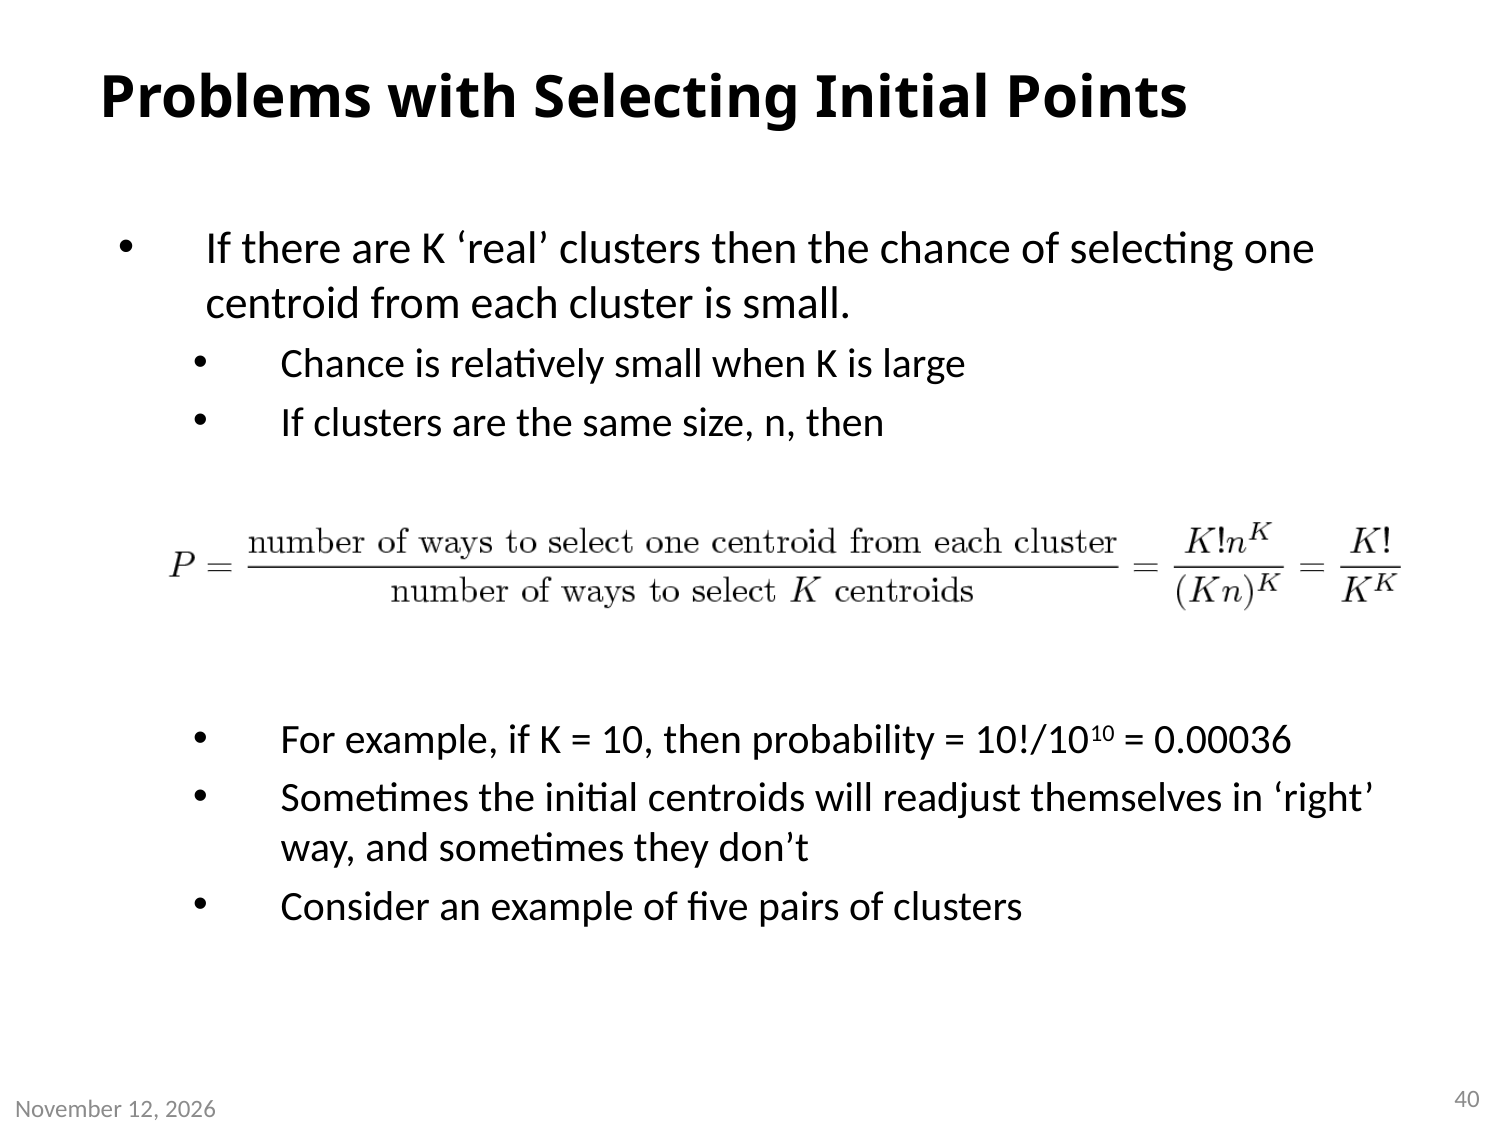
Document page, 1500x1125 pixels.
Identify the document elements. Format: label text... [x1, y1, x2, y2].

slide_number 40 [1157, 1080, 1495, 1116]
title Problems with Selecting Initial Points [84, 53, 1379, 144]
list If there are K ‘real’ clusters then the chance of selecting one centroid from each cluster is small. Chance is relatively small when K is large If clusters are the same size, n, then For example, if K = 10, then probability = 10!/1010 = 0.00036 Sometimes the initial centroids will readjust themselves in ‘right’ way, and sometimes they don’t Consider an example of five pairs of clusters [103, 210, 1397, 993]
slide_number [0, 1089, 338, 1125]
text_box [144, 494, 1457, 631]
